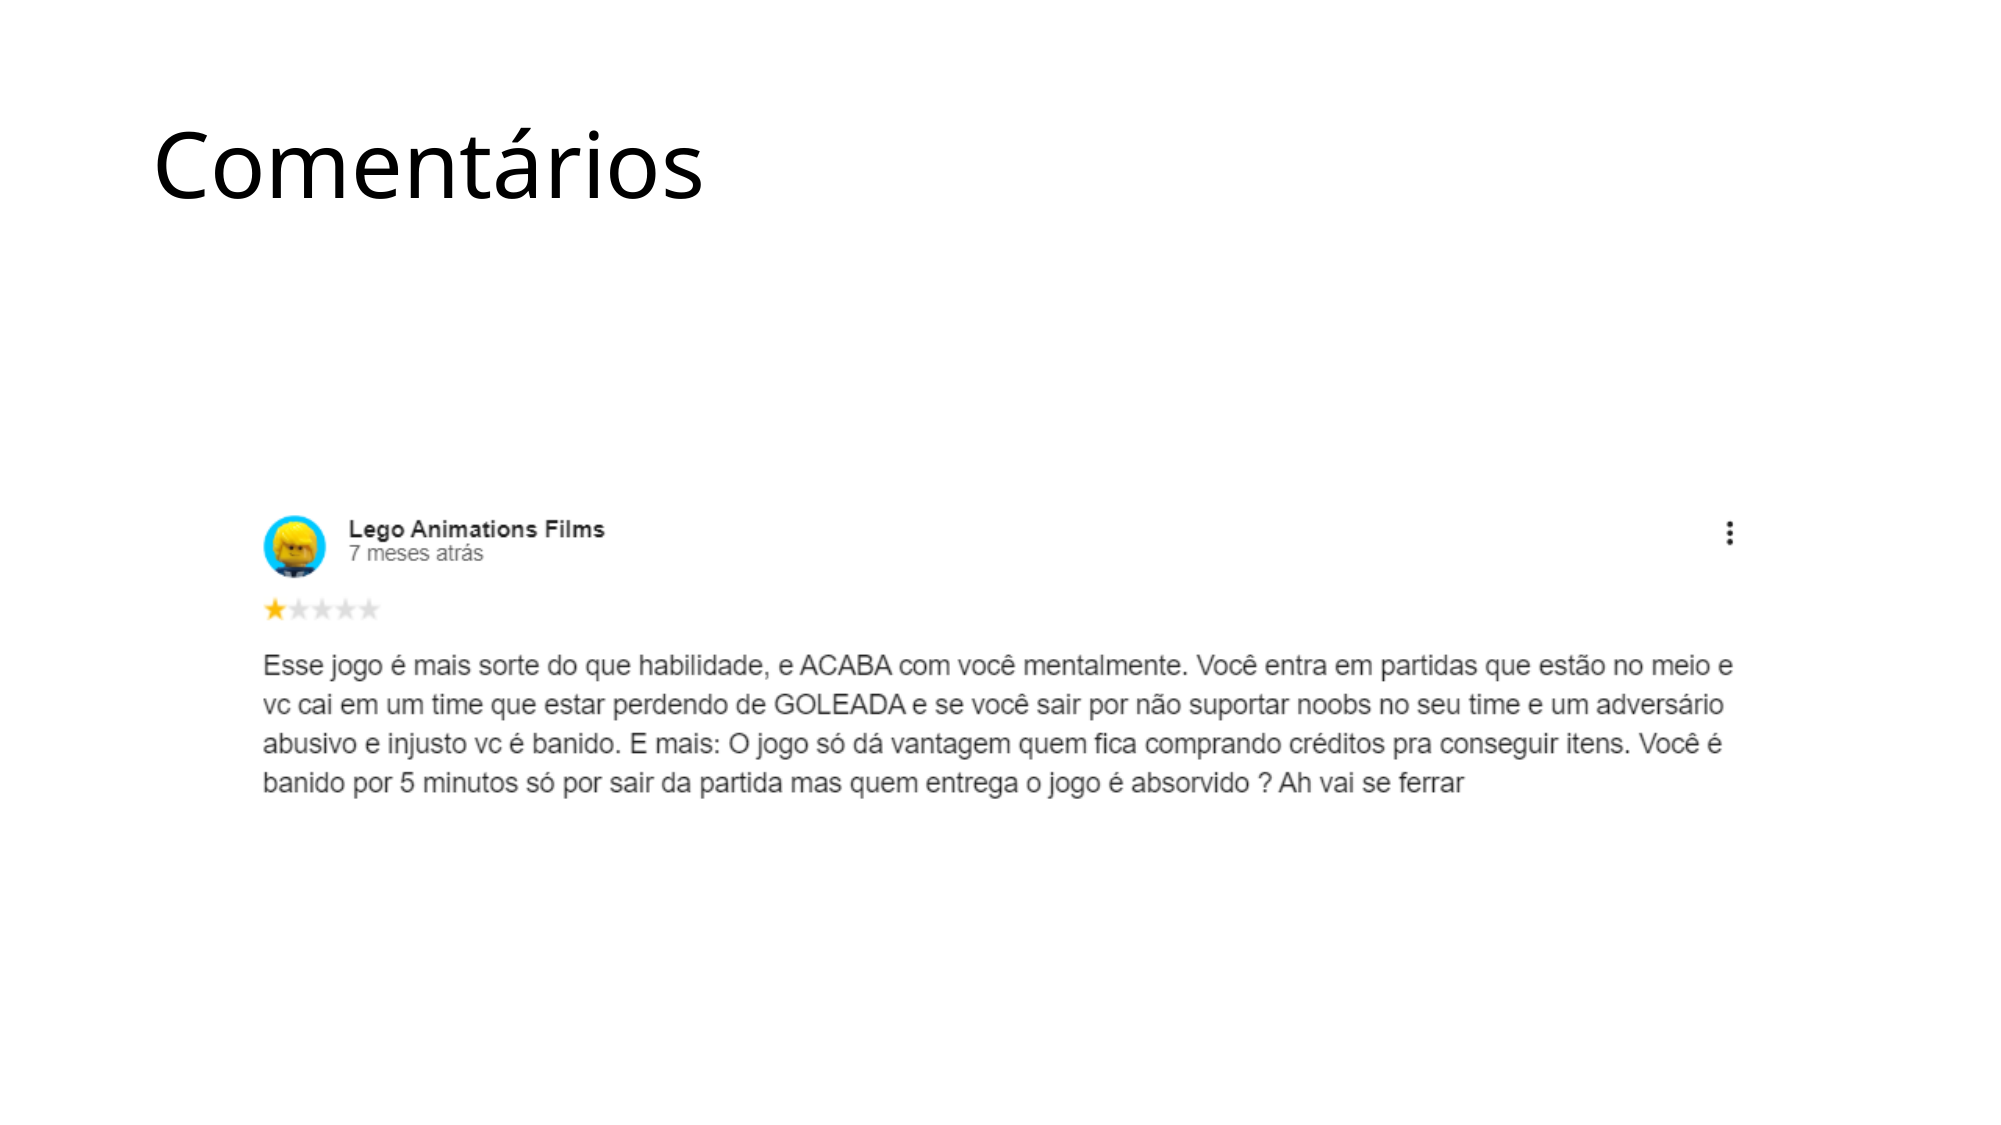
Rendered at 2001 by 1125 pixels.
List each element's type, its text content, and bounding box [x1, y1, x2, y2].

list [255, 499, 1745, 814]
title Comentários [137, 59, 1863, 278]
